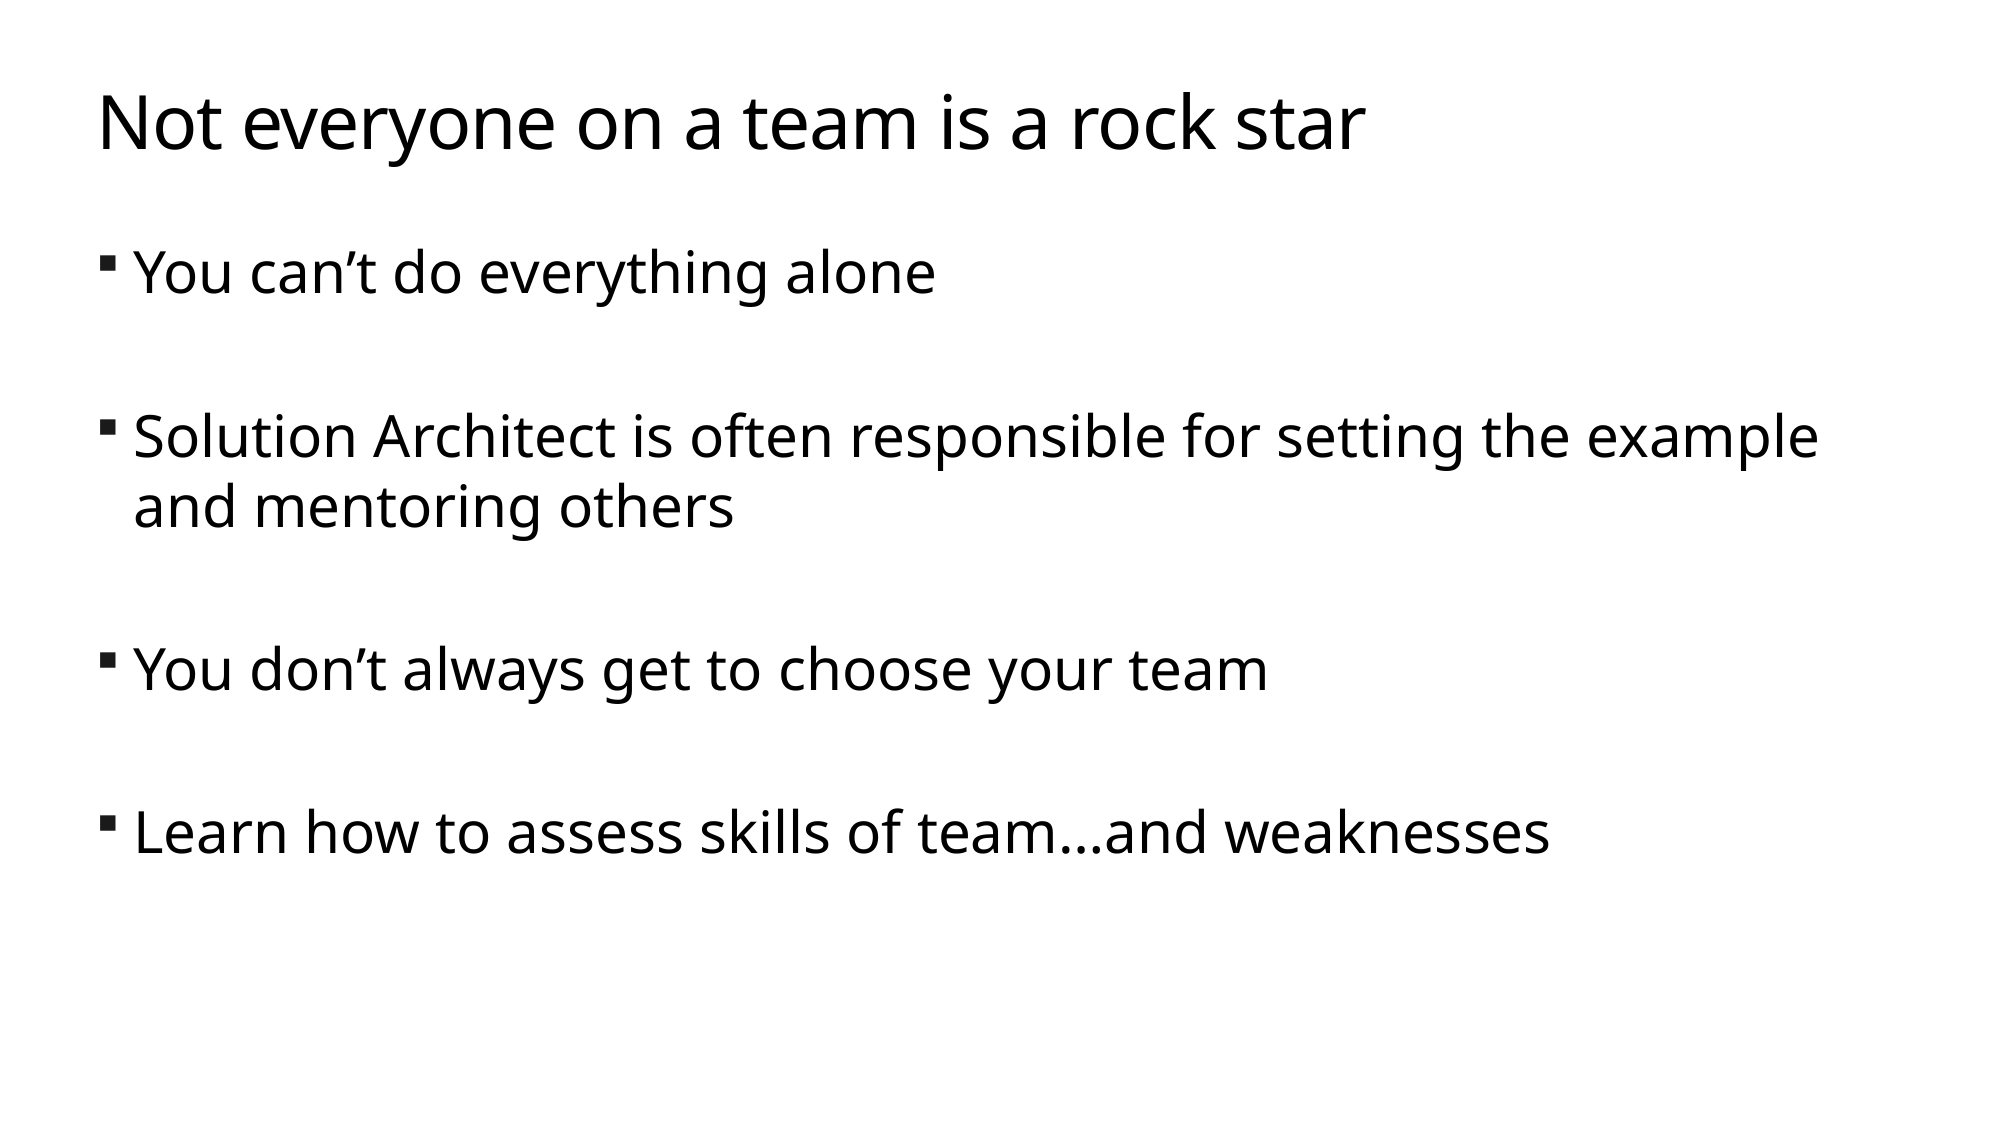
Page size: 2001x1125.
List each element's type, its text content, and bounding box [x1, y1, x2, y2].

list You can’t do everything alone Solution Architect is often responsible for setting the example and mentoring others You don’t always get to choose your team Learn how to assess skills of team…and weaknesses [95, 235, 1904, 971]
title Not everyone on a team is a rock star [96, 75, 1904, 166]
